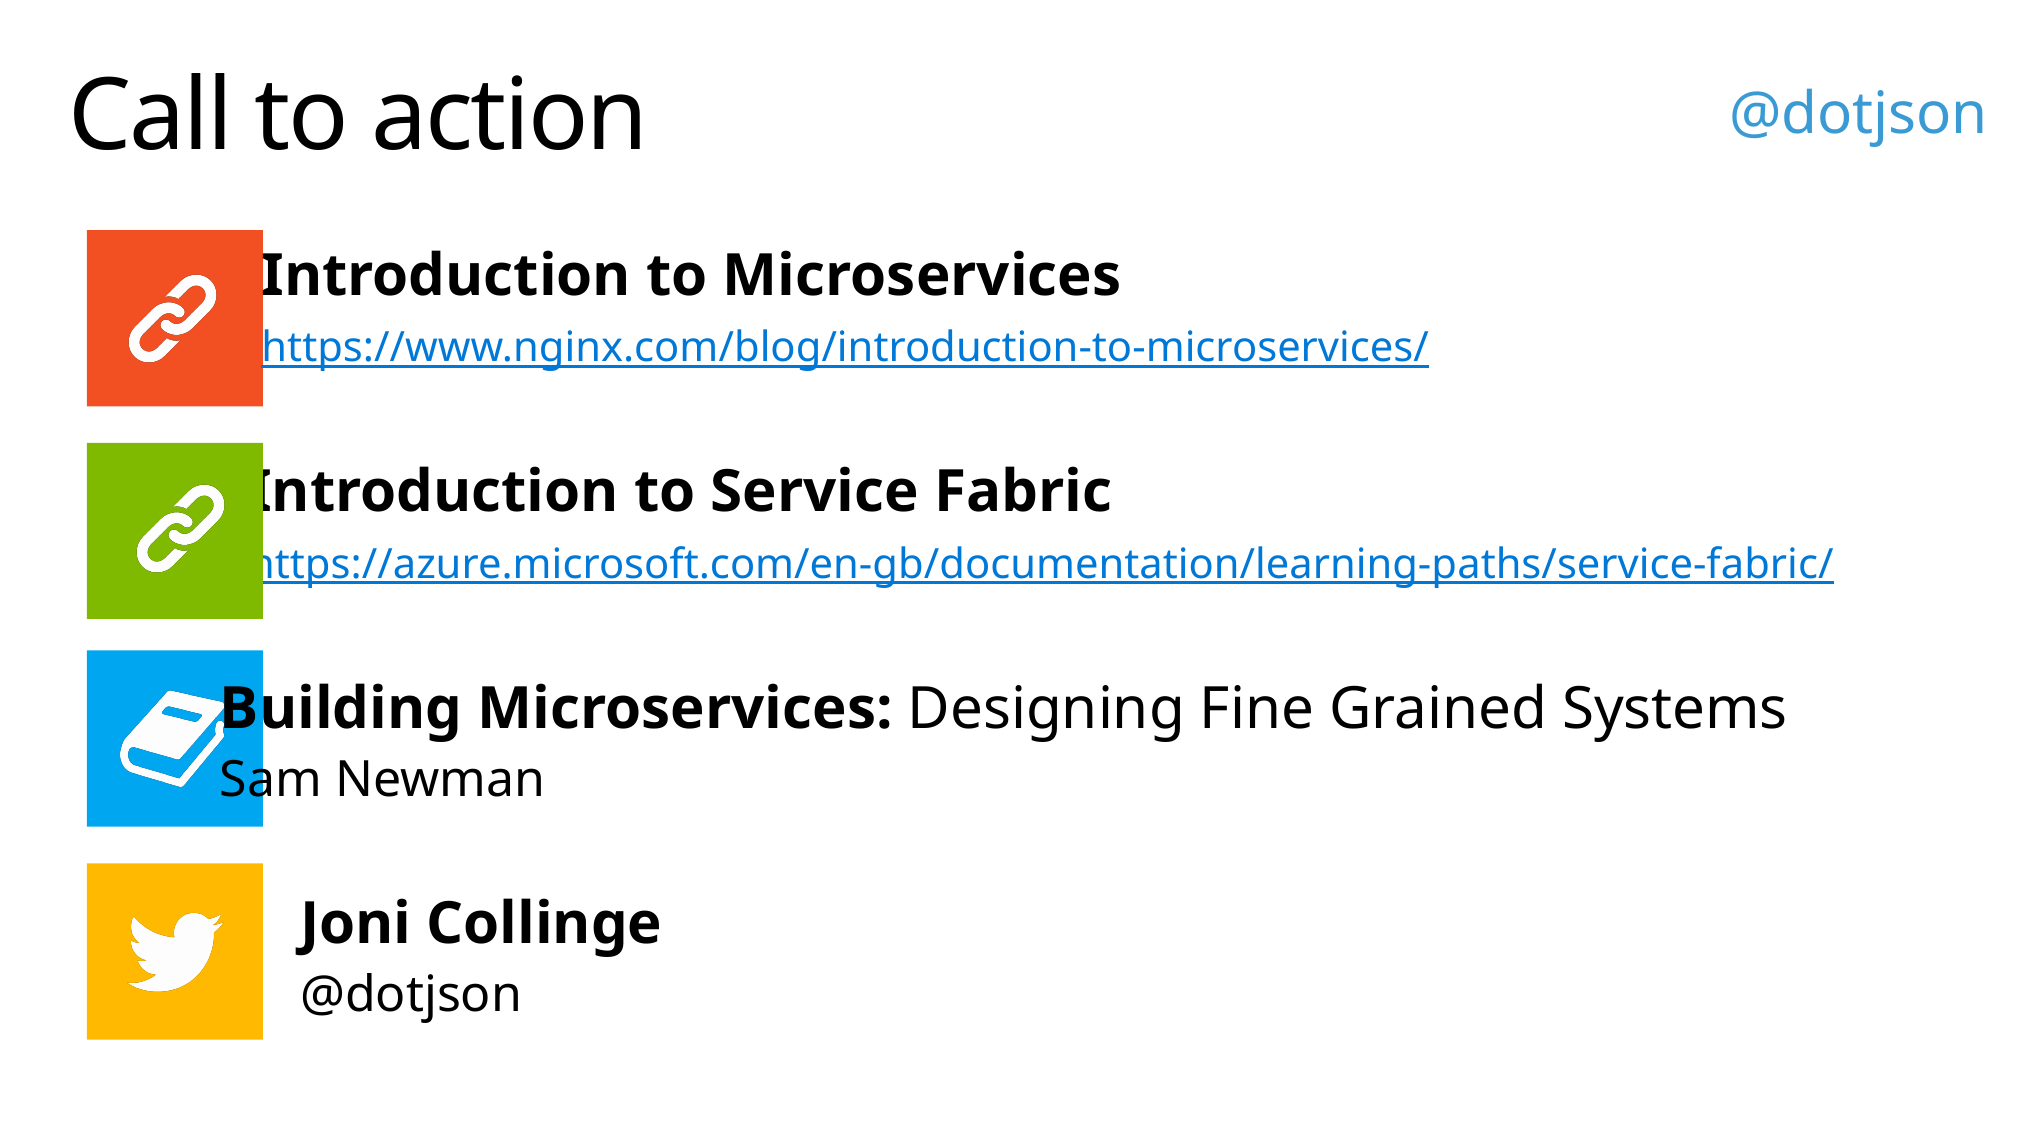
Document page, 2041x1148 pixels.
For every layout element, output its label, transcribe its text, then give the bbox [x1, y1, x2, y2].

title Call to action [45, 48, 1996, 199]
text_box Building Microservices: Designing Fine Grained Systems Sam Newman [189, 666, 1819, 885]
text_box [86, 650, 264, 827]
text_box Introduction to Service Fabric https://azure.microsoft.com/en-gb/documentation/learning-paths/service-fabric/ [219, 437, 1865, 666]
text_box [86, 229, 264, 407]
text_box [86, 863, 264, 1040]
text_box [86, 442, 264, 620]
text_box Joni Collinge @dotjson [270, 869, 708, 1047]
text_box Introduction to Microservices https://www.nginx.com/blog/introduction-to-microservices/ [231, 221, 1460, 396]
